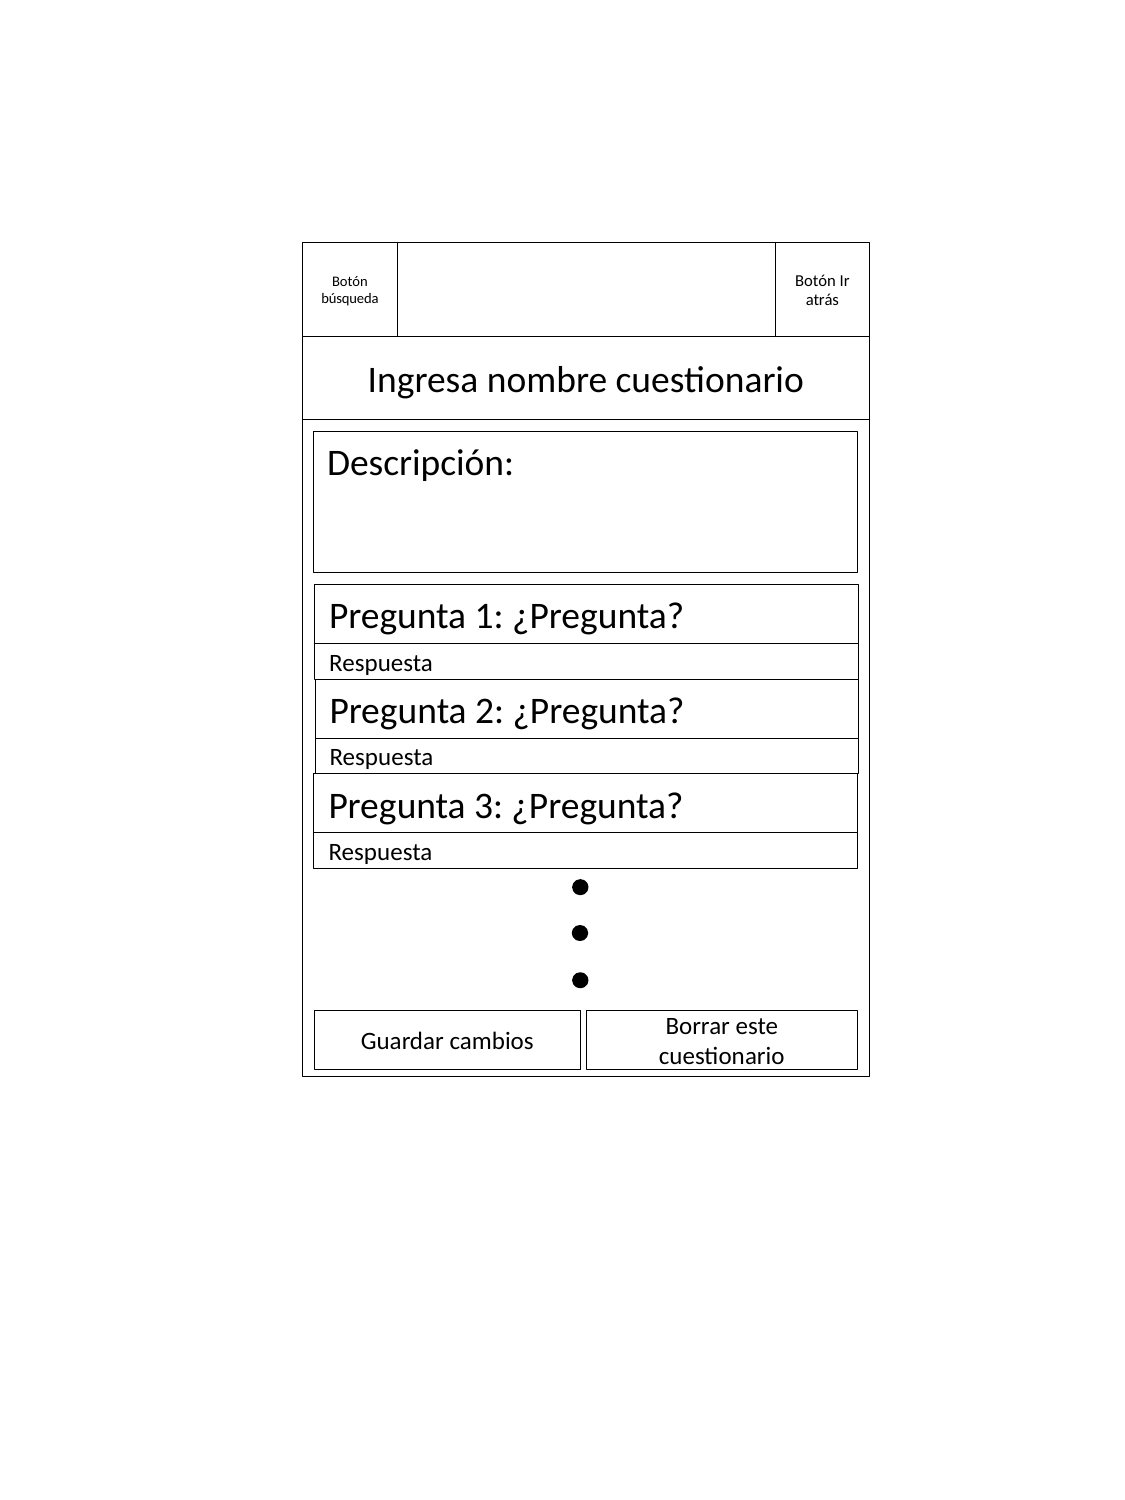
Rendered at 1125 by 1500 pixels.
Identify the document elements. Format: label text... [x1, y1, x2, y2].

text_box Botón Ir atrás [773, 240, 872, 339]
text_box Guardar cambios [312, 1008, 582, 1071]
text_box [571, 925, 589, 941]
text_box Respuesta [312, 831, 859, 870]
text_box Pregunta 3: ¿Pregunta? [312, 771, 859, 831]
text_box [572, 972, 589, 989]
text_box Botón búsqueda [301, 240, 399, 339]
text_box [312, 429, 859, 575]
text_box Pregunta 2: ¿Pregunta? [313, 677, 860, 736]
text_box Pregunta 1: ¿Pregunta? [312, 582, 860, 641]
text_box Descripción: [312, 430, 590, 491]
text_box Ingresa nombre cuestionario [301, 334, 872, 421]
text_box [572, 879, 589, 896]
text_box [399, 240, 773, 334]
text_box Respuesta [312, 641, 860, 681]
text_box [301, 421, 872, 1079]
text_box Borrar este cuestionario [584, 1008, 860, 1071]
text_box Respuesta [313, 736, 860, 776]
